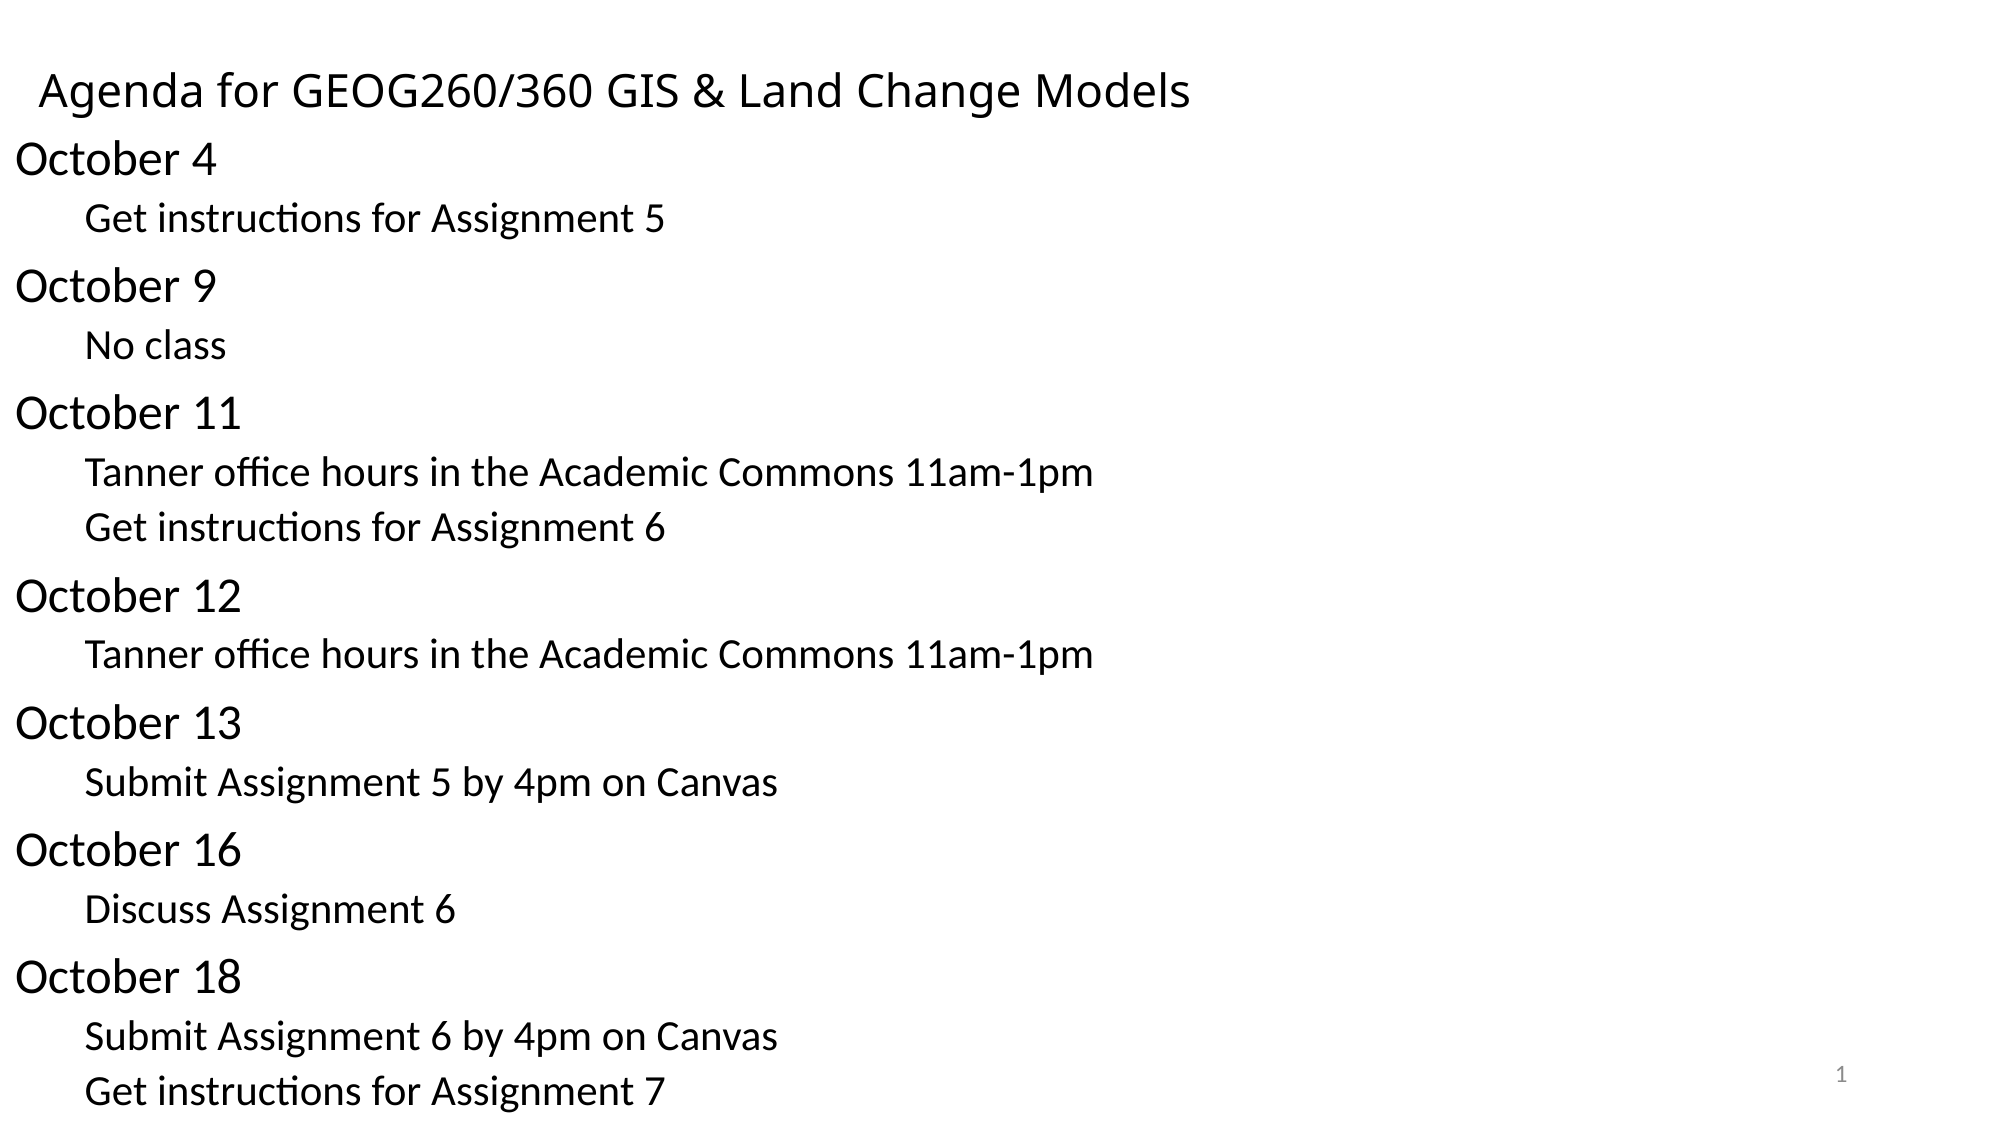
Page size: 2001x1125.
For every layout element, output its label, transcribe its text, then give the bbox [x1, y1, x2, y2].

title Agenda for GEOG260/360 GIS & Land Change Models [23, 59, 1980, 124]
list October 4 Get instructions for Assignment 5 October 9 No class October 11 Tanner office hours in the Academic Commons 11am-1pm Get instructions for Assignment 6 October 12 Tanner office hours in the Academic Commons 11am-1pm October 13 Submit Assignment 5 by 4pm on Canvas October 16 Discuss Assignment 6 October 18 Submit Assignment 6 by 4pm on Canvas Get instructions for Assignment 7 [0, 124, 2000, 1125]
slide_number 1 [1412, 1042, 1863, 1103]
